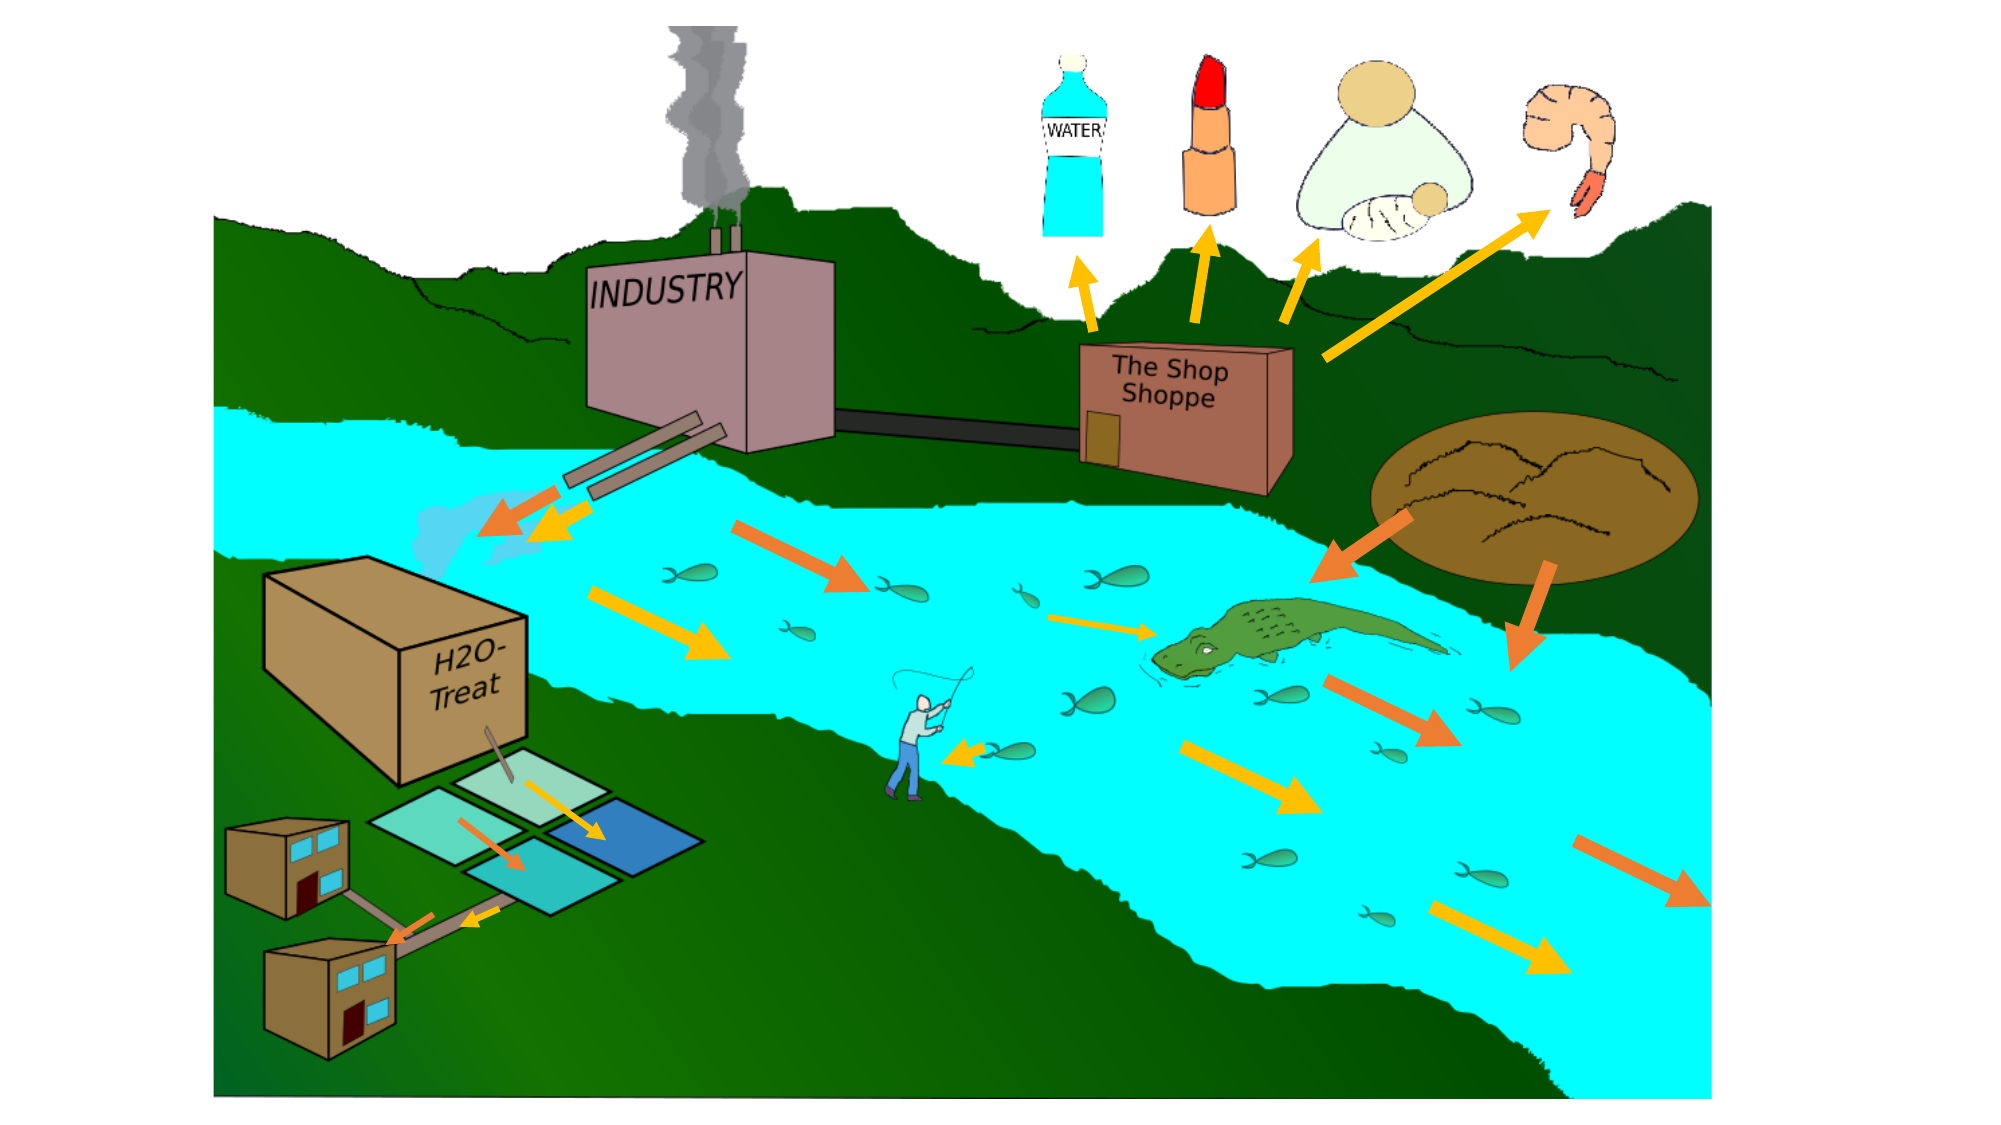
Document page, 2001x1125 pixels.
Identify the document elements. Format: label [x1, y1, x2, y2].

text_box [213, 26, 1712, 1099]
